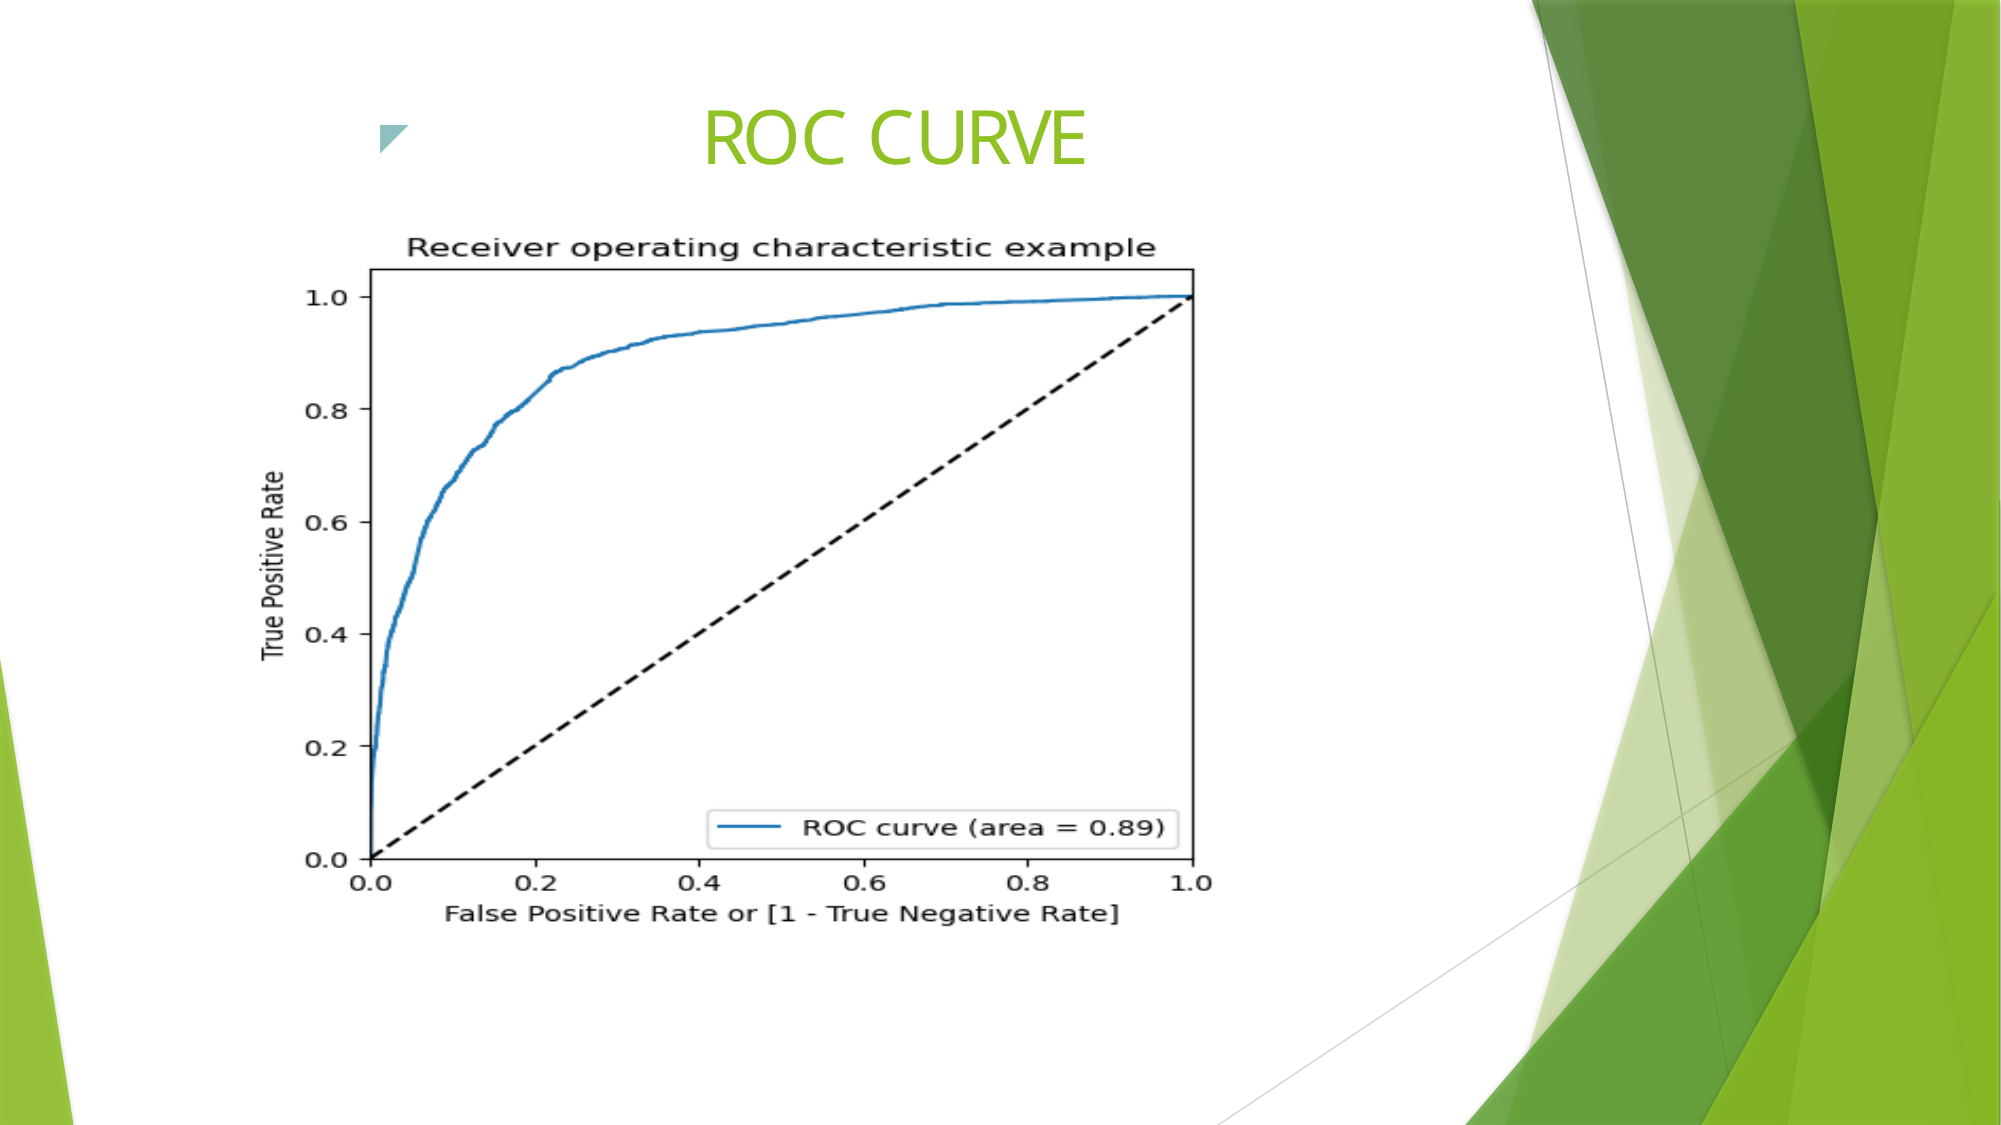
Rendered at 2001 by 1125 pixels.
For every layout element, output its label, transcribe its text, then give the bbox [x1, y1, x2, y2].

picture [241, 222, 1236, 940]
title ROC CURVE [698, 87, 1090, 221]
text_box ◤ [377, 109, 416, 157]
